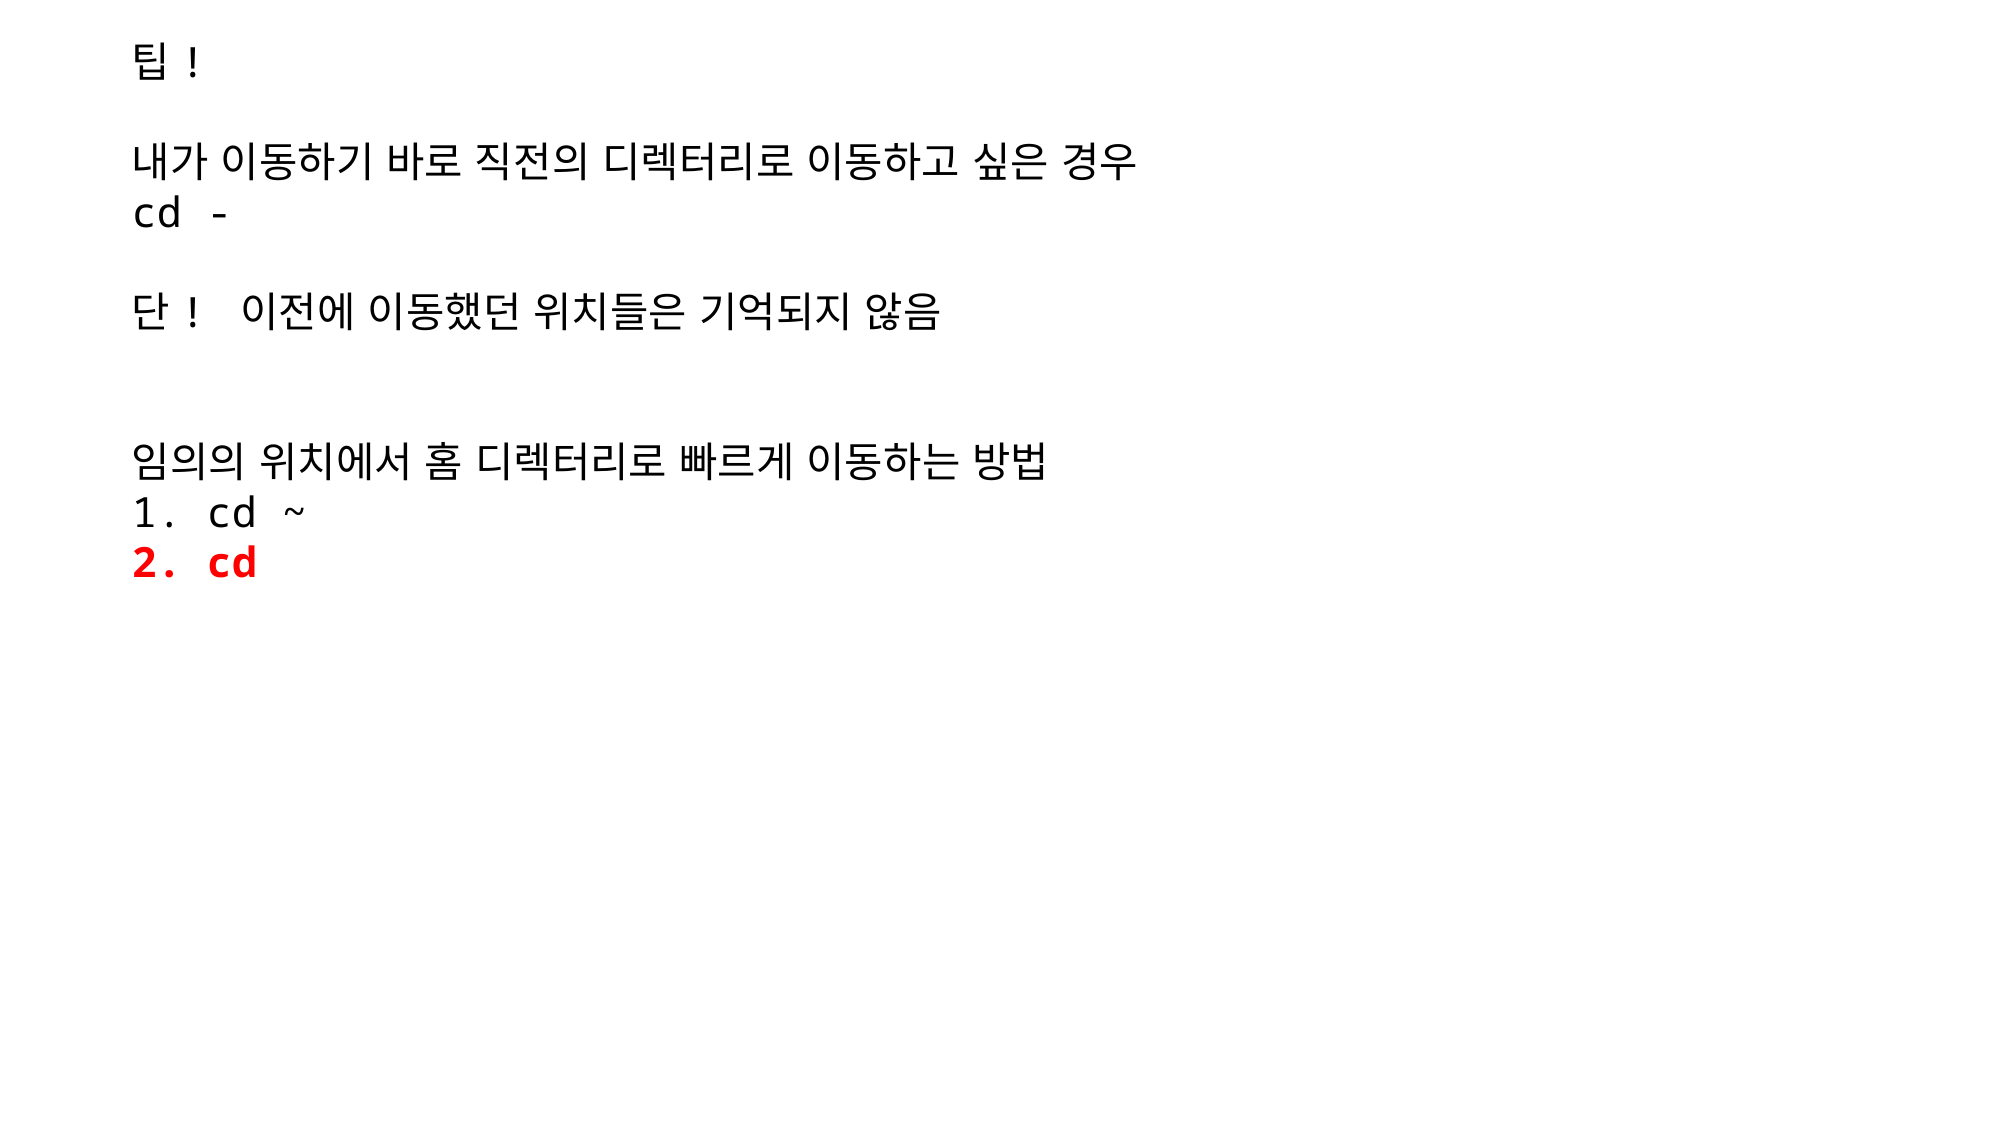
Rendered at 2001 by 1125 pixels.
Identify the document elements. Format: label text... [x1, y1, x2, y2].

text_box 팁! 내가 이동하기 바로 직전의 디렉터리로 이동하고 싶은 경우 cd - 단! 이전에 이동했던 위치들은 기억되지 않음 임의의 위치에서 홈 디렉터리로 빠르게 이동하는 방법 1. cd ~ 2. cd [117, 28, 1154, 594]
